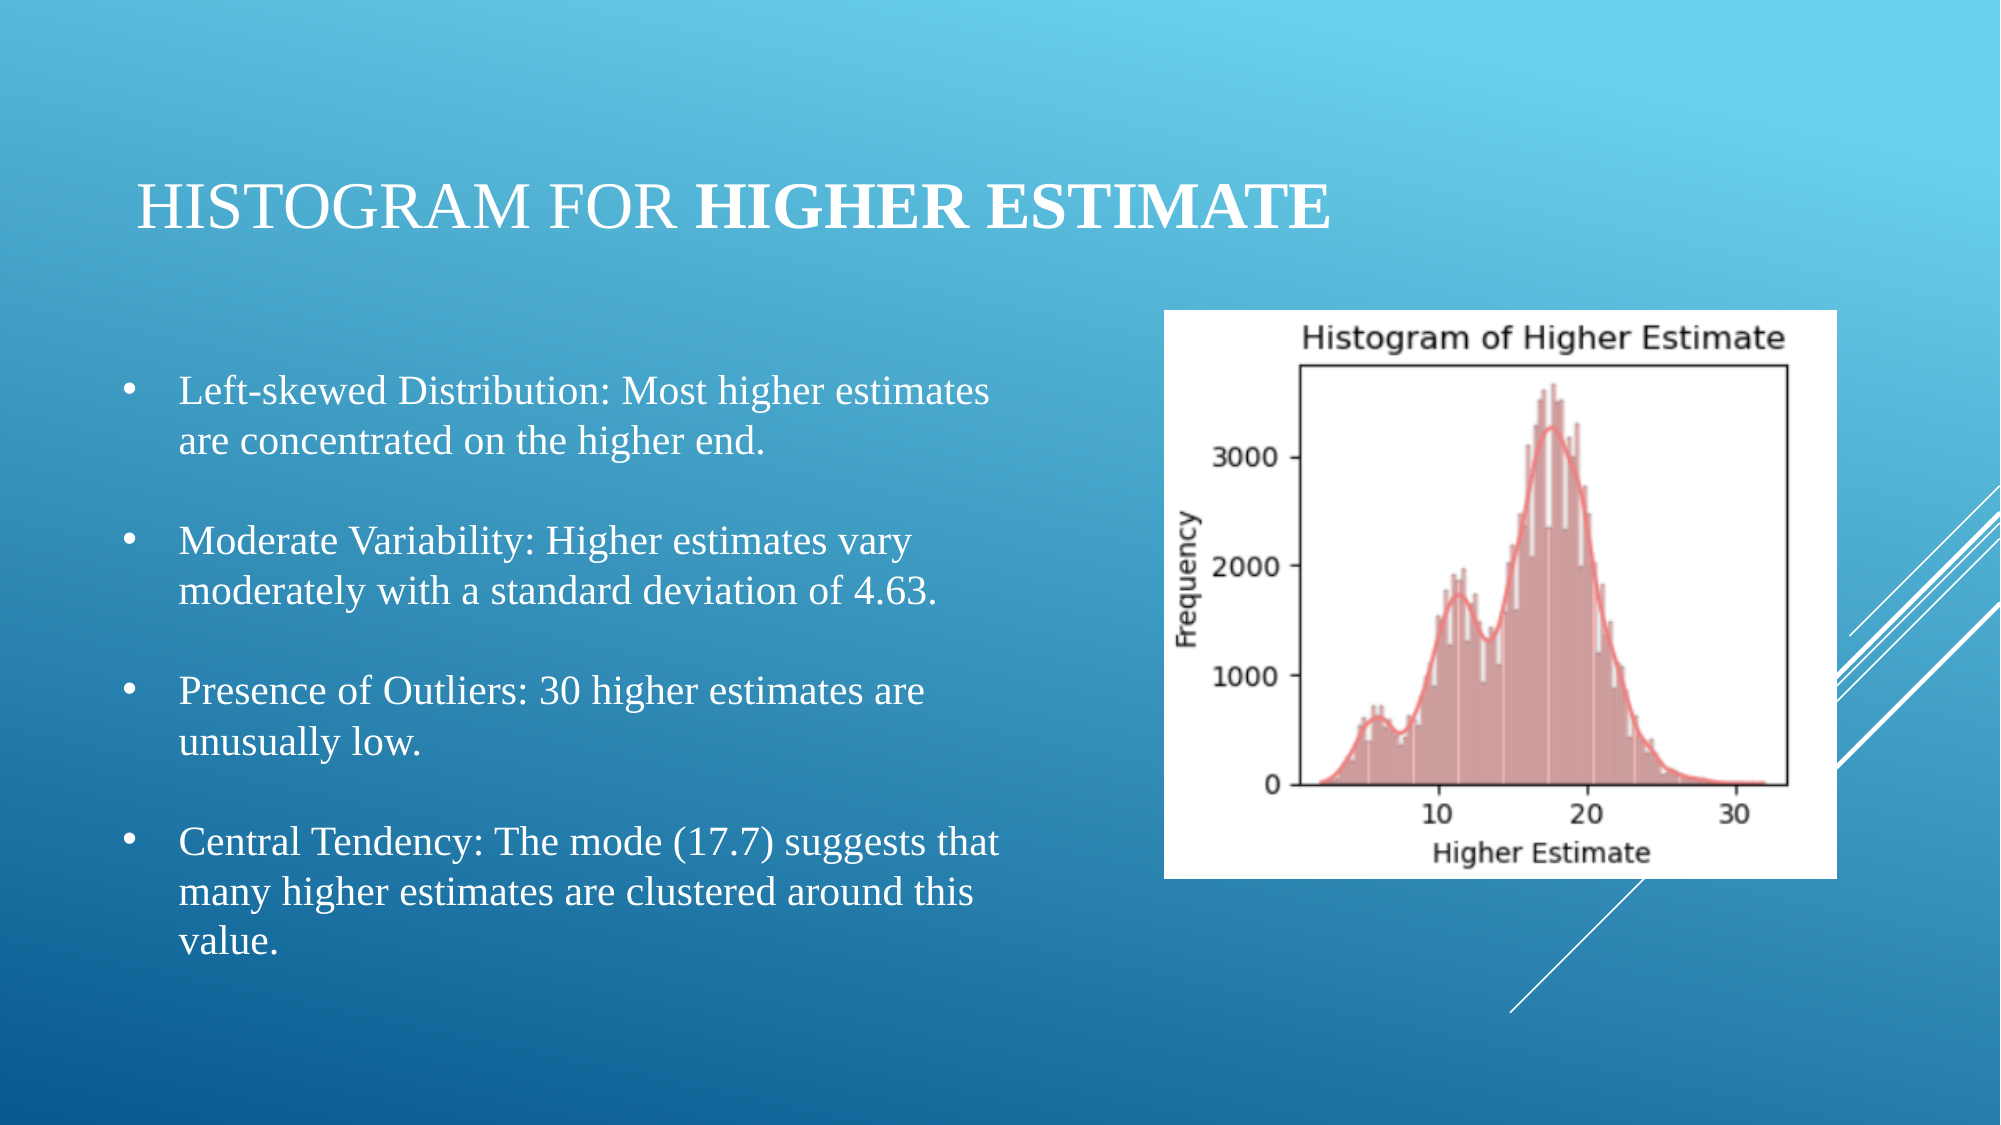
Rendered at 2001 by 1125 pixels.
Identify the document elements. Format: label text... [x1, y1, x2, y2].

title Histogram for HIGHER ESTIMATE [121, 76, 1847, 250]
list Left-skewed Distribution: Most higher estimates are concentrated on the higher end. Moderate Variability: Higher estimates vary moderately with a standard deviation of 4.63. Presence of Outliers: 30 higher estimates are unusually low. Central Tendency: The mode (17.7) suggests that many higher estimates are clustered around this value. [107, 336, 1050, 990]
picture [1163, 310, 1837, 879]
